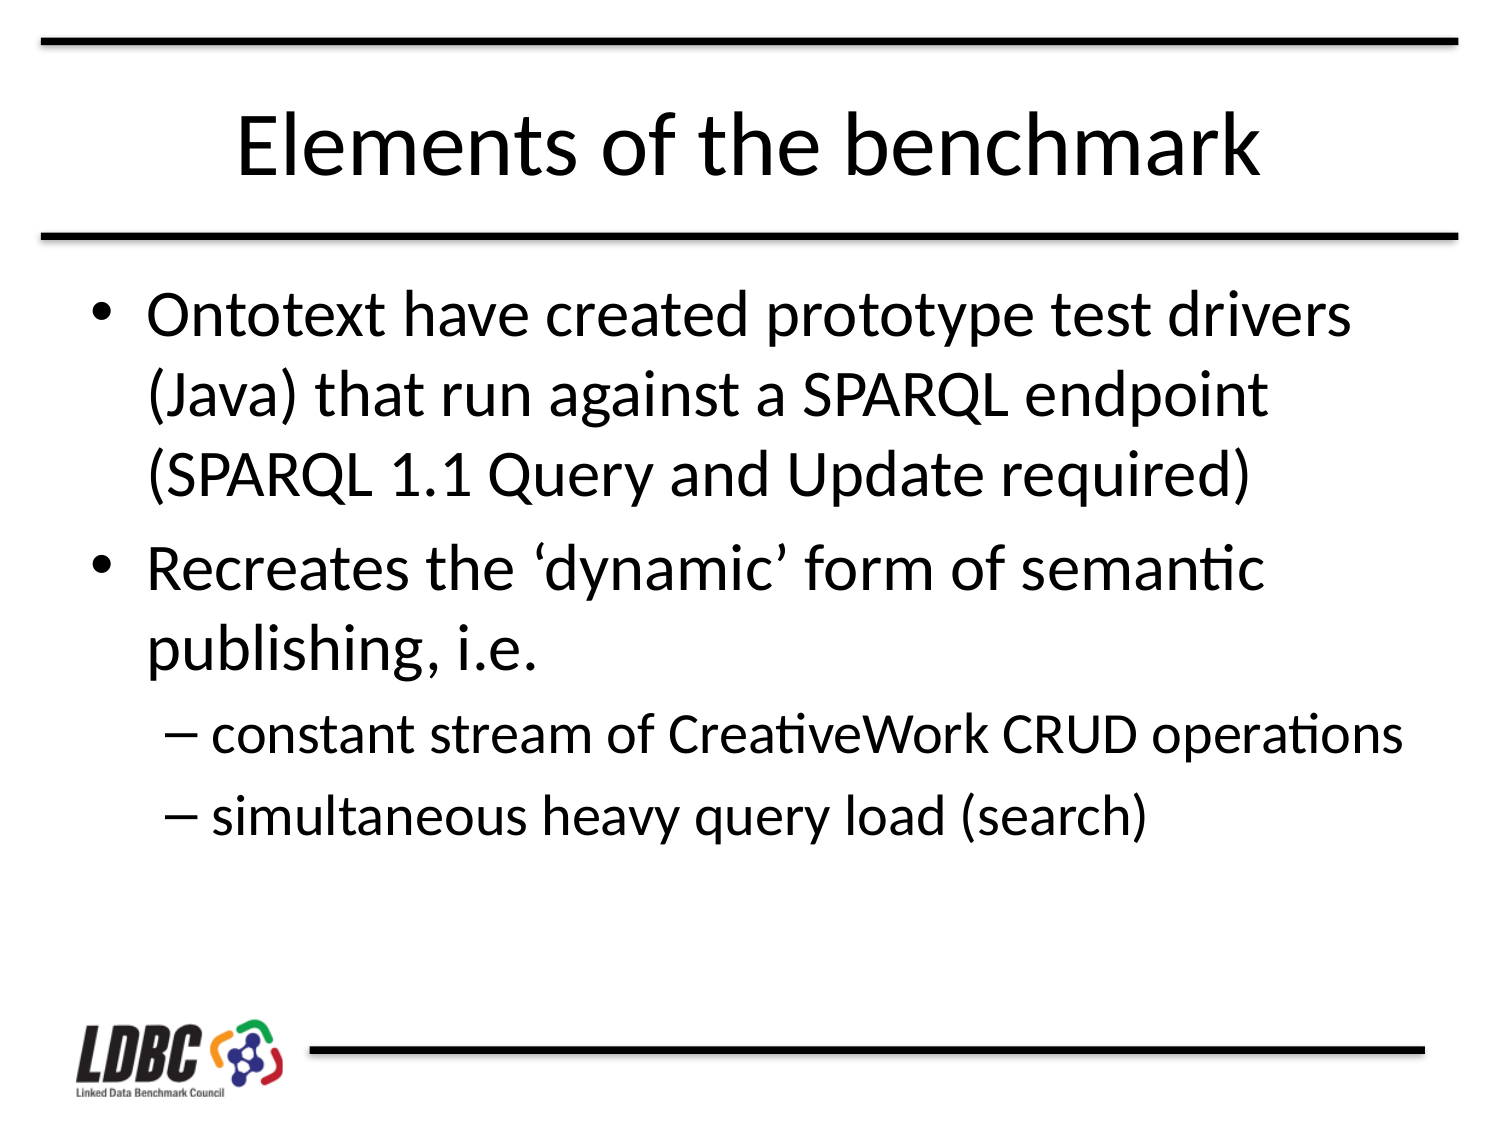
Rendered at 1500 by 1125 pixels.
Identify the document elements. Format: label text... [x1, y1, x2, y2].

list Ontotext have created prototype test drivers (Java) that run against a SPARQL endpoint (SPARQL 1.1 Query and Update required) Recreates the ‘dynamic’ form of semantic publishing, i.e. constant stream of CreativeWork CRUD operations simultaneous heavy query load (search) [75, 262, 1425, 1005]
title Elements of the benchmark [75, 45, 1425, 233]
